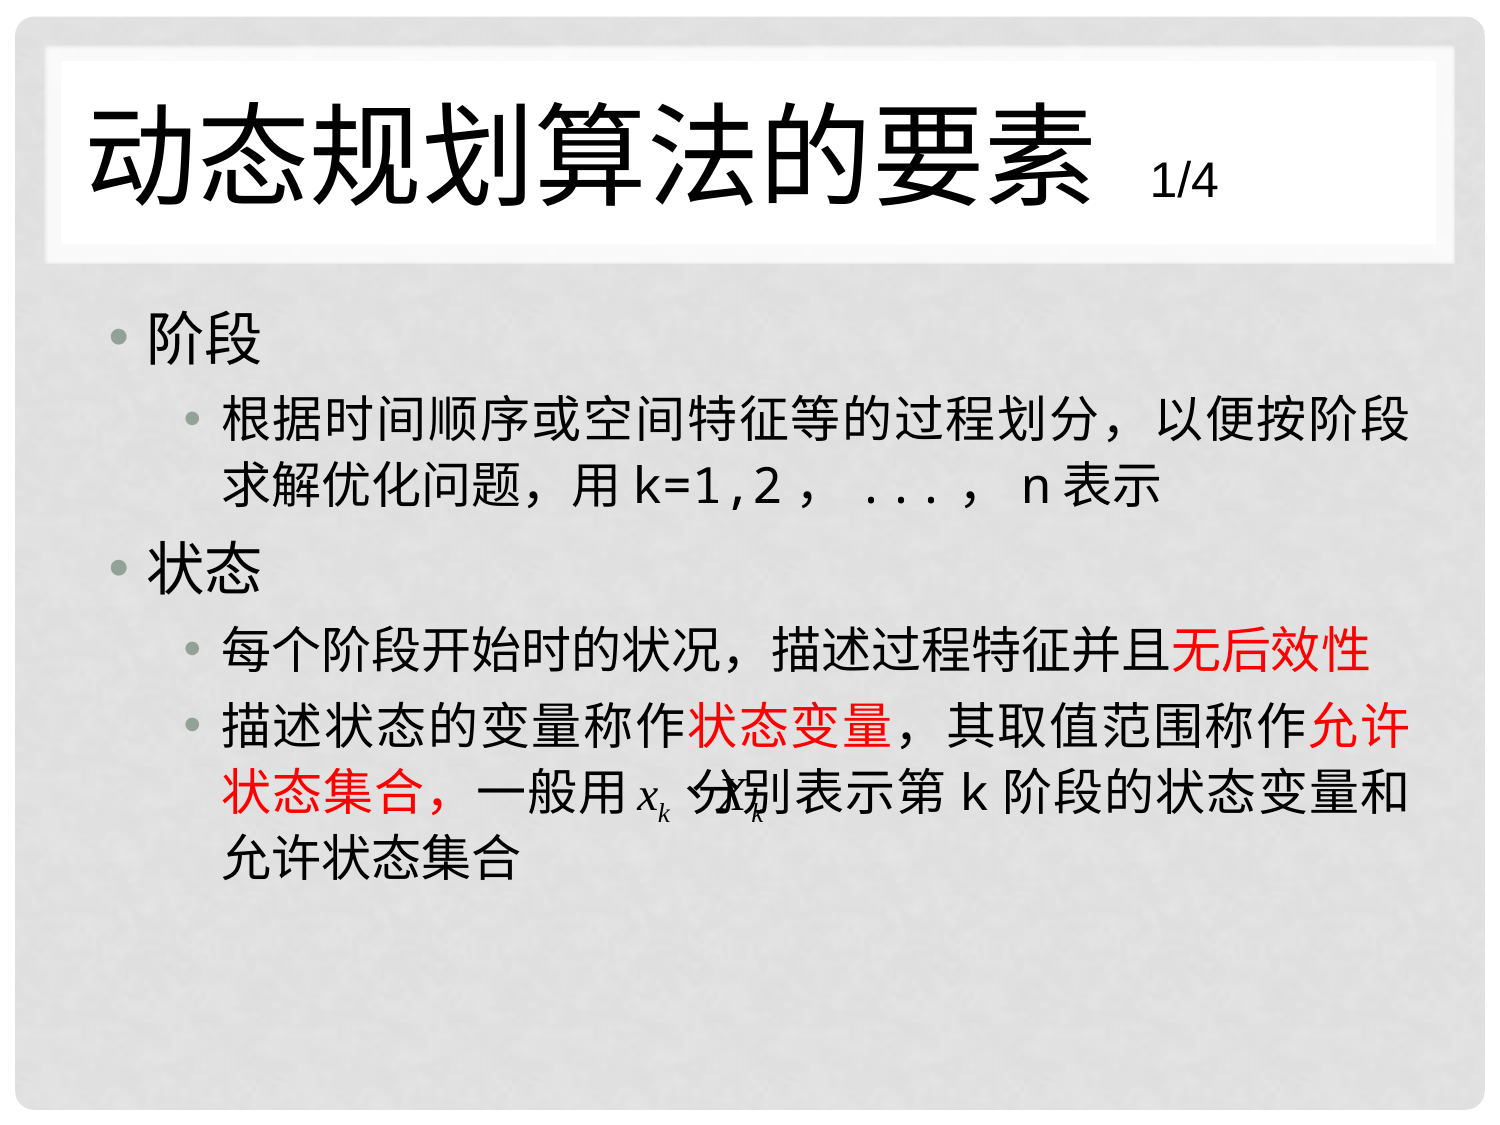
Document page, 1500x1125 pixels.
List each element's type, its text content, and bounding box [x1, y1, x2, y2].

title 动态规划算法的要素 1/4 [69, 66, 1425, 238]
text_box 阶段 根据时间顺序或空间特征等的过程划分，以便按阶段求解优化问题，用k=1,2，...，n表示 状态 每个阶段开始时的状况，描述过程特征并且无后效性 描述状态的变量称作状态变量，其取值范围称作允许状态集合，一般用 分别表示第k阶段的状态变量和允许状态集合 [74, 287, 1425, 1020]
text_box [627, 762, 774, 835]
